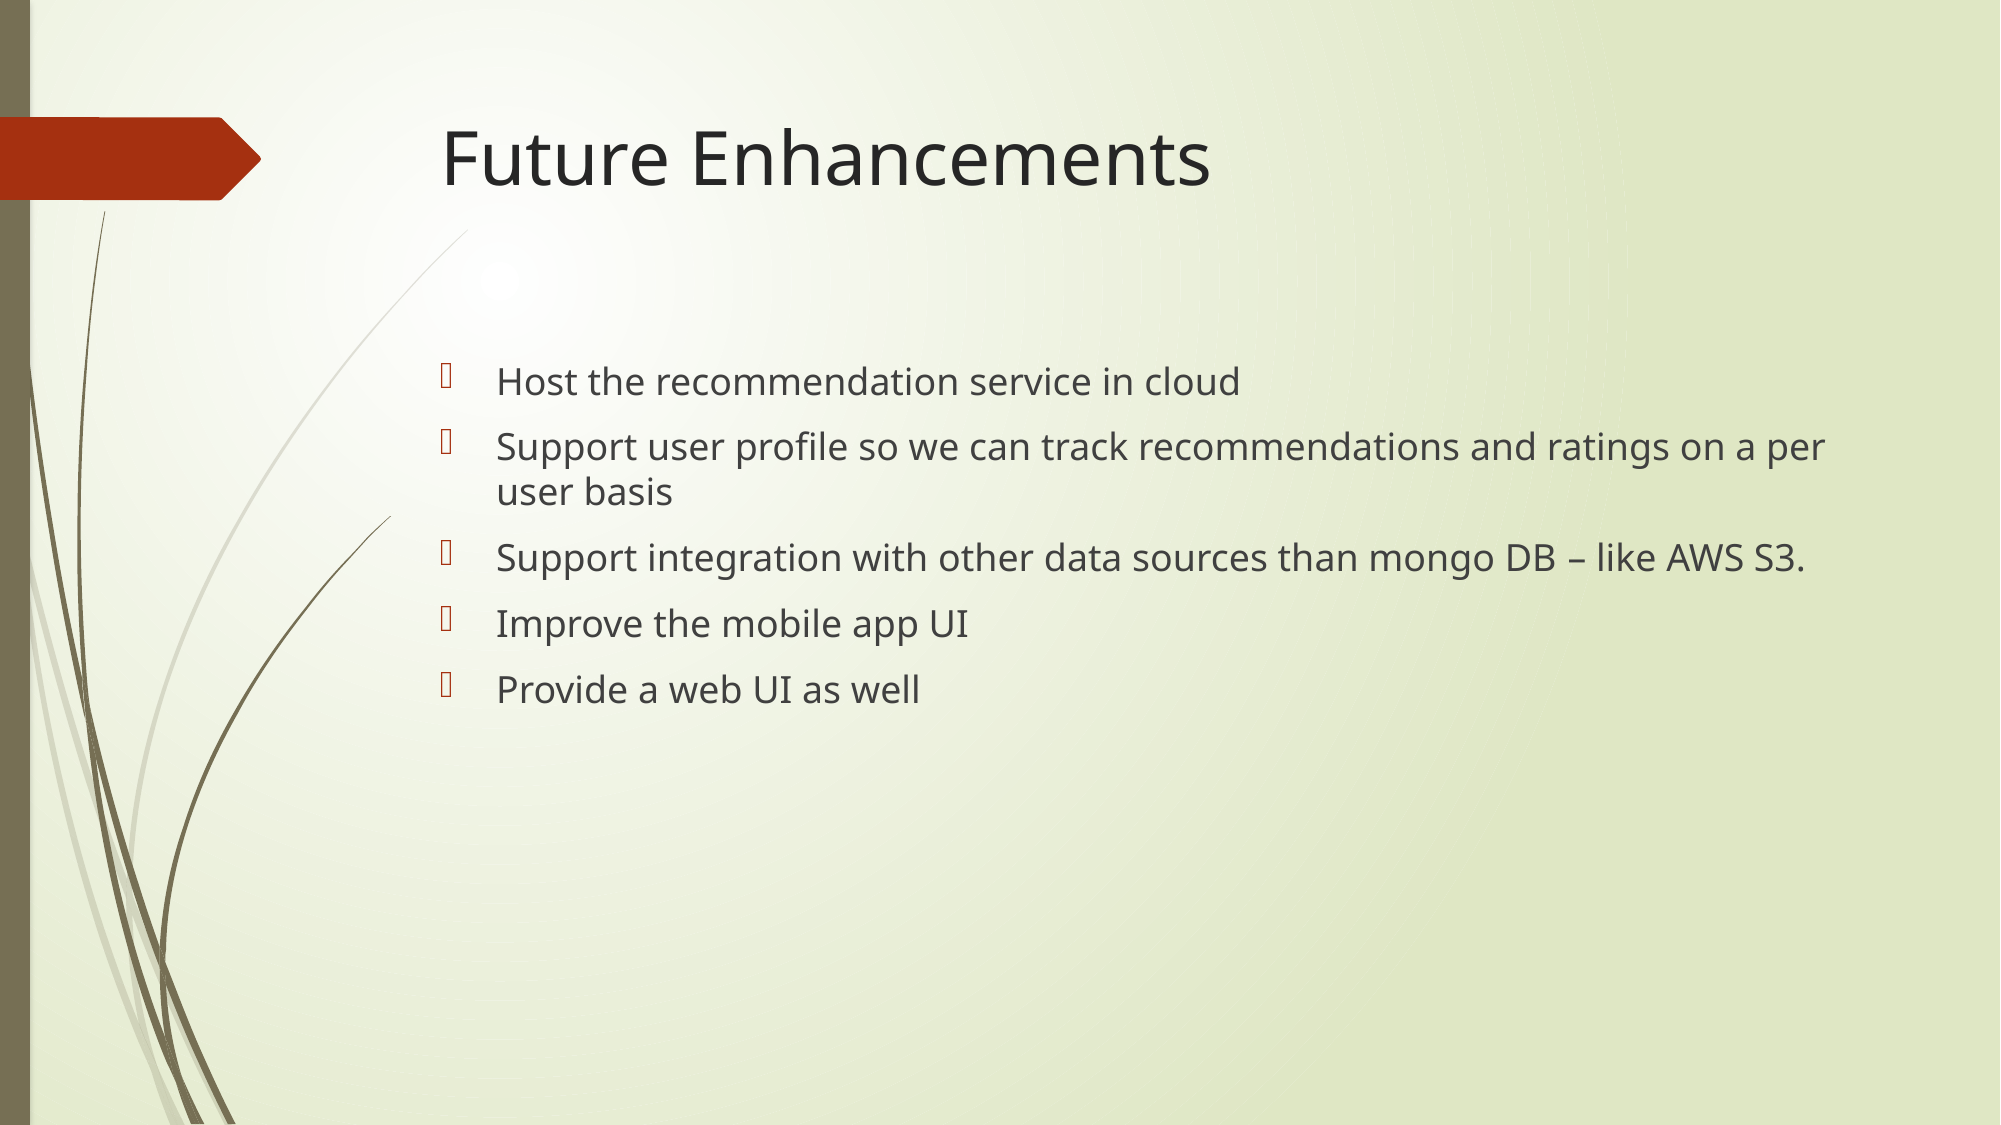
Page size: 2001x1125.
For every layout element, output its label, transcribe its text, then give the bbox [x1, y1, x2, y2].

list Host the recommendation service in cloud Support user profile so we can track recommendations and ratings on a per user basis Support integration with other data sources than mongo DB – like AWS S3. Improve the mobile app UI Provide a web UI as well [424, 350, 1888, 970]
title Future Enhancements [425, 102, 1888, 313]
